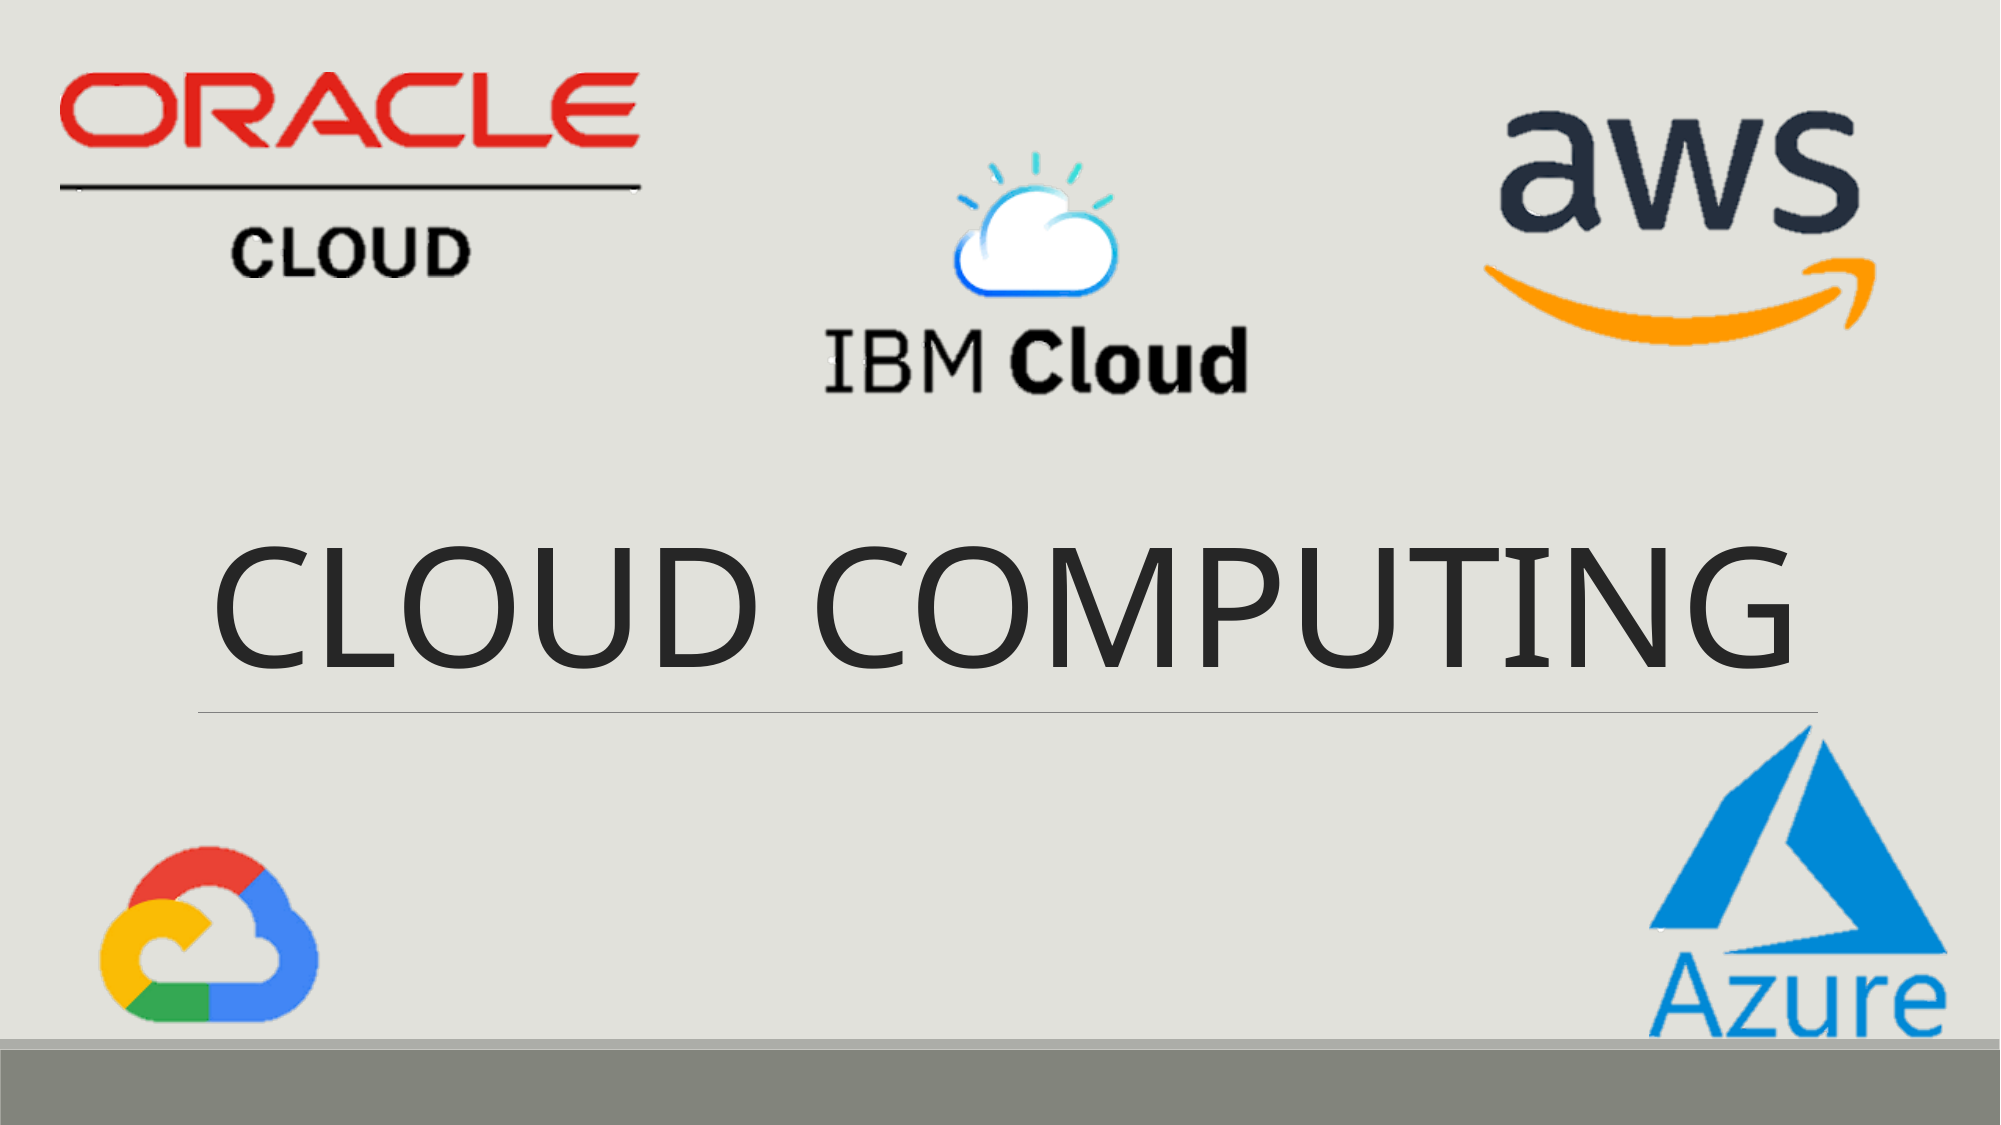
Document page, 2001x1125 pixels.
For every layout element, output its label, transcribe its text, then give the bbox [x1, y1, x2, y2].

picture [59, 72, 663, 278]
picture [1482, 109, 1878, 348]
picture [33, 760, 386, 1114]
title CLOUD COMPUTING [180, 124, 1830, 710]
picture [1649, 723, 1967, 1041]
picture [820, 133, 1251, 421]
